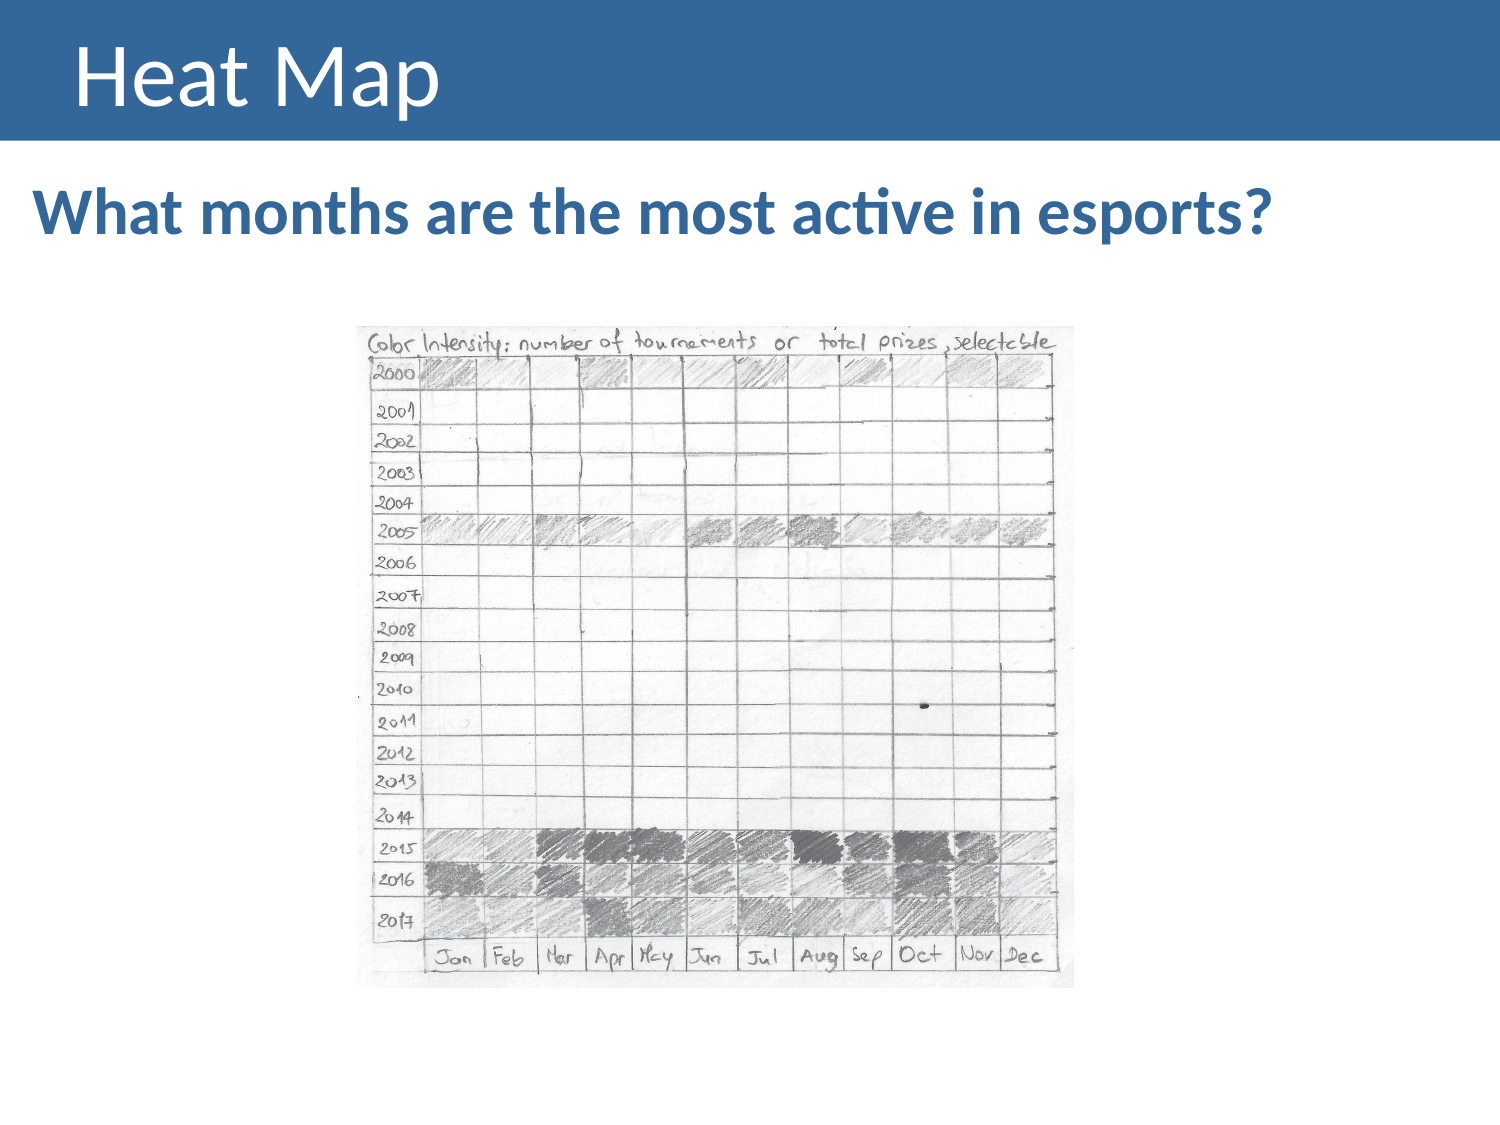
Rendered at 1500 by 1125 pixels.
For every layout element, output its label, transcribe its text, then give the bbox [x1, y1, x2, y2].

title Heat Map [0, 0, 1500, 141]
picture [356, 325, 1075, 988]
list What months are the most active in esports? [17, 160, 1414, 279]
